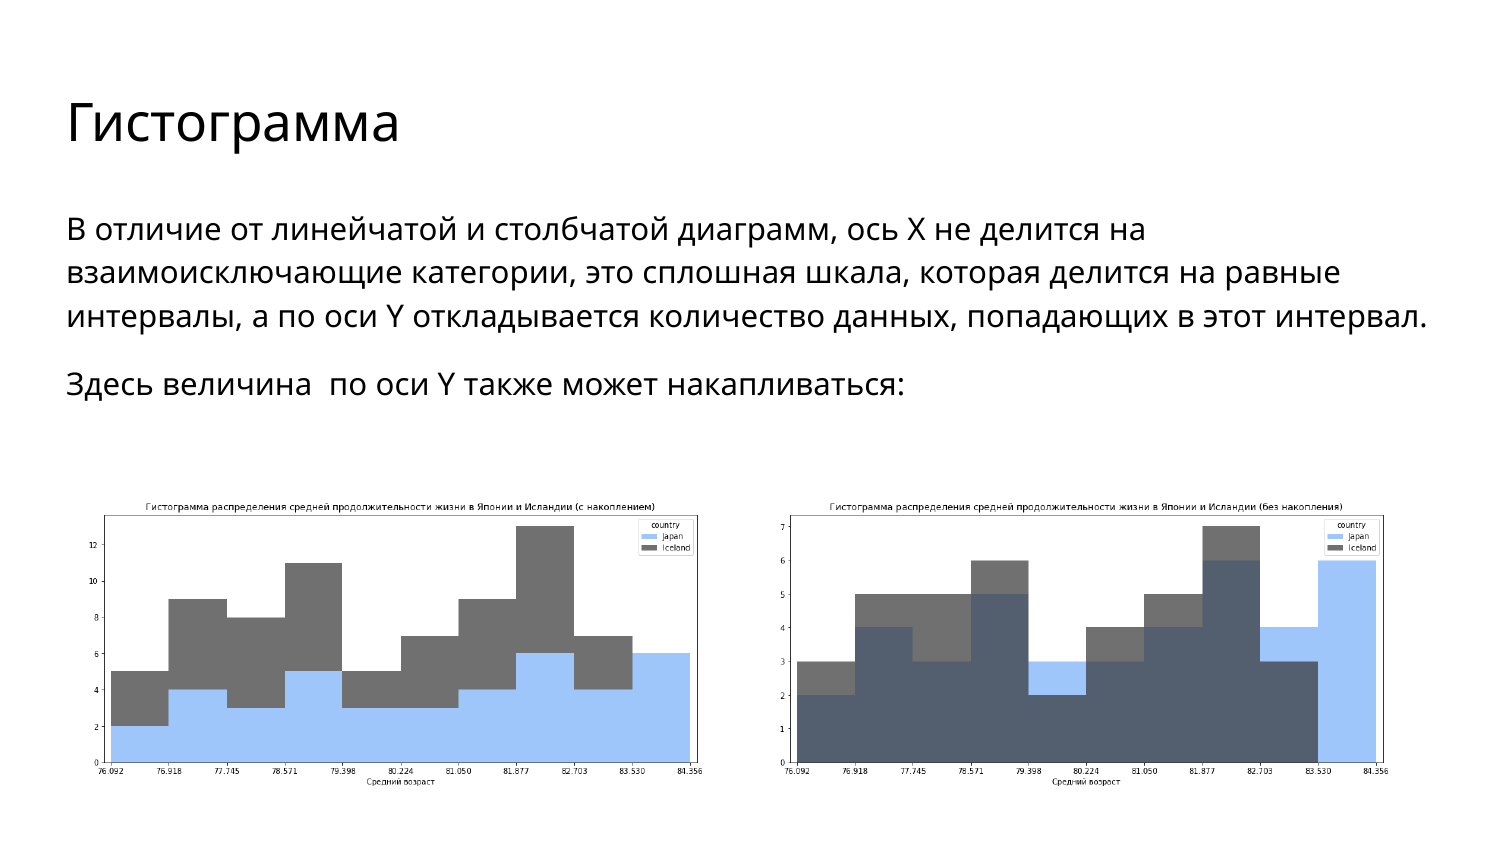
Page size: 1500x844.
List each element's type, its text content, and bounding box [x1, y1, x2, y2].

picture [774, 497, 1394, 791]
title Гистограмма [51, 72, 1449, 167]
picture [83, 497, 708, 791]
list В отличие от линейчатой и столбчатой диаграмм, ось X не делится на взаимоисключающие категории, это сплошная шкала, которая делится на равные интервалы, а по оси Y откладывается количество данных, попадающих в этот интервал. Здесь величина по оси Y также может накапливаться: [51, 189, 1449, 750]
